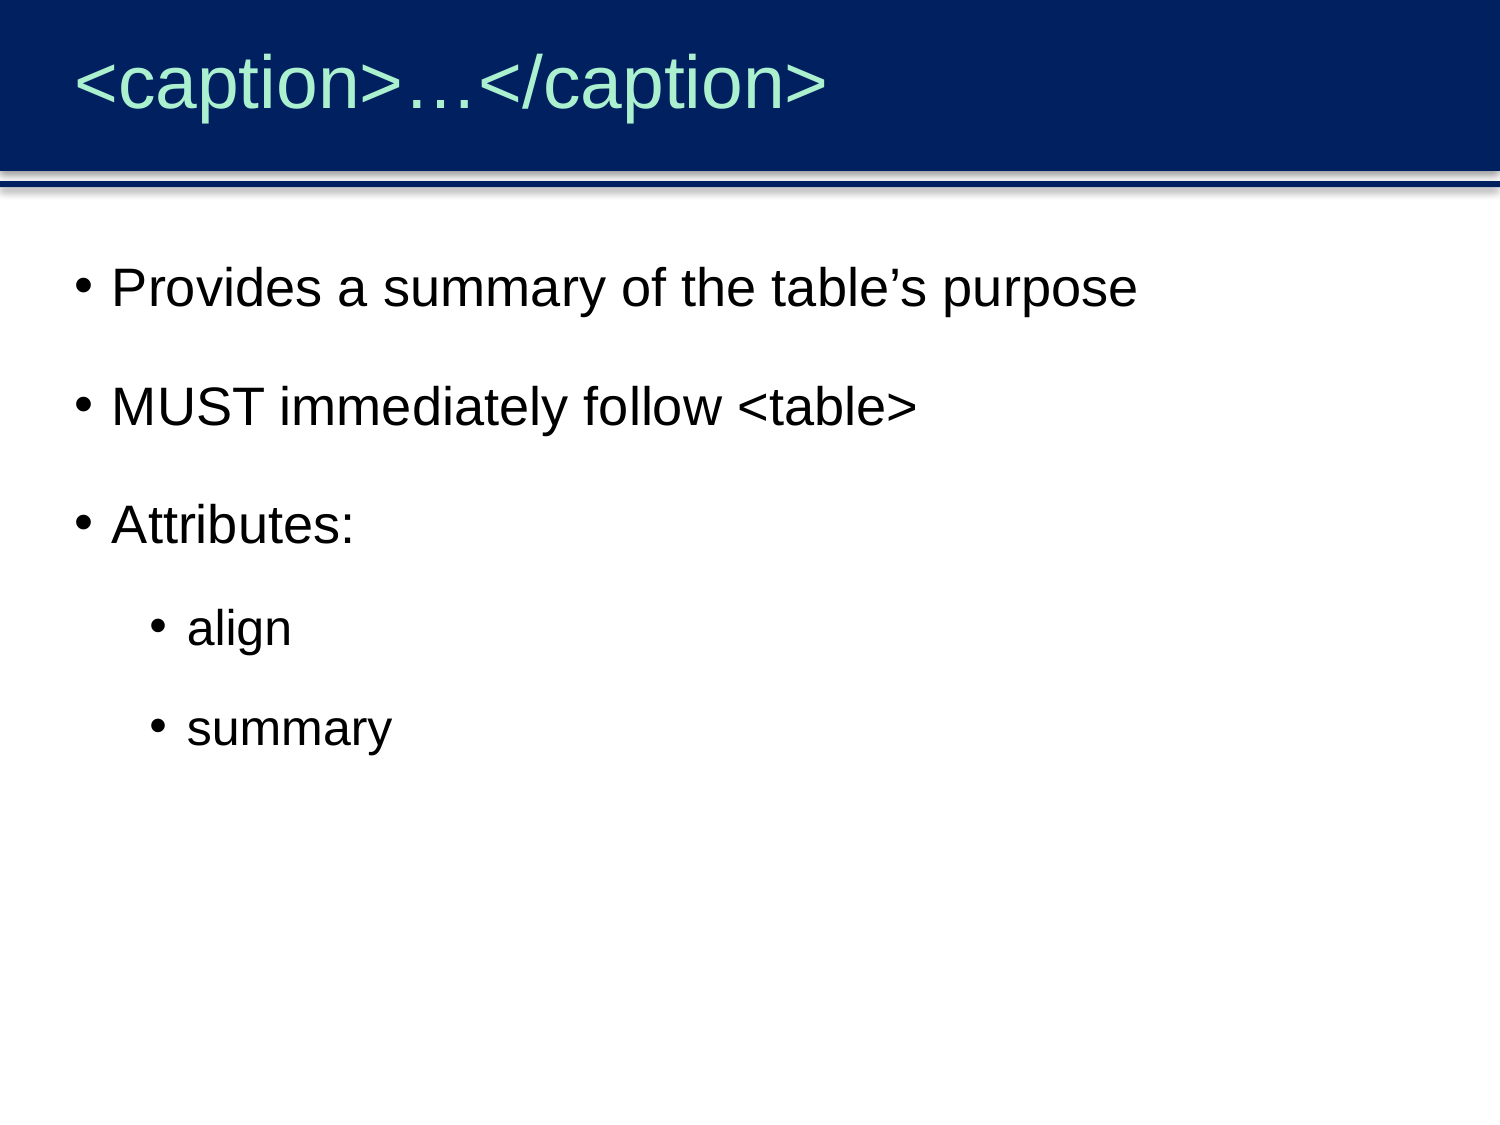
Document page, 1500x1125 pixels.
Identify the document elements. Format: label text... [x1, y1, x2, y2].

list Provides a summary of the table’s purpose MUST immediately follow <table> Attributes: align summary [59, 212, 1468, 1099]
title <caption>…</caption> [59, 0, 1500, 170]
